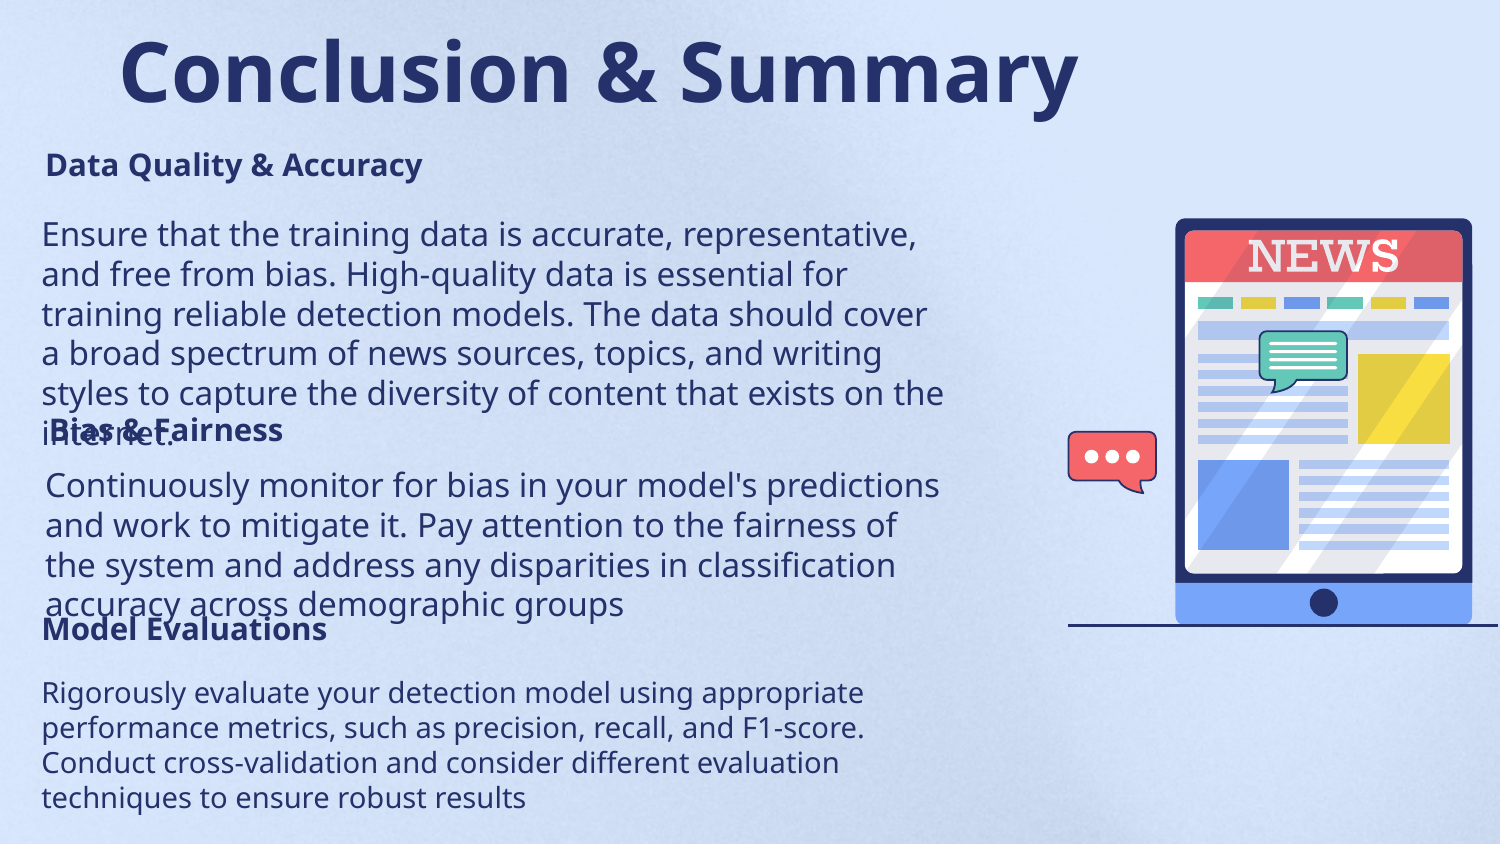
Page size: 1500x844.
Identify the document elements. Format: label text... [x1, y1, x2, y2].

subtitle Bias & Fairness [33, 394, 976, 501]
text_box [1175, 218, 1473, 624]
subtitle Model Evaluations [26, 594, 969, 701]
subtitle Data Quality & Accuracy [30, 129, 972, 236]
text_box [1067, 430, 1158, 495]
subtitle Ensure that the training data is accurate, representative, and free from bias. High-quality data is essential for training reliable detection models. The data should cover a broad spectrum of news sources, topics, and writing styles to capture the diversity of content that exists on the internet. [26, 197, 969, 351]
title Conclusion & Summary [103, 40, 1370, 134]
subtitle Continuously monitor for bias in your model's predictions and work to mitigate it. Pay attention to the fairness of the system and address any disparities in classification accuracy across demographic groups [30, 448, 972, 544]
subtitle Rigorously evaluate your detection model using appropriate performance metrics, such as precision, recall, and F1-score. Conduct cross-validation and consider different evaluation techniques to ensure robust results [26, 659, 976, 844]
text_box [1258, 330, 1349, 394]
